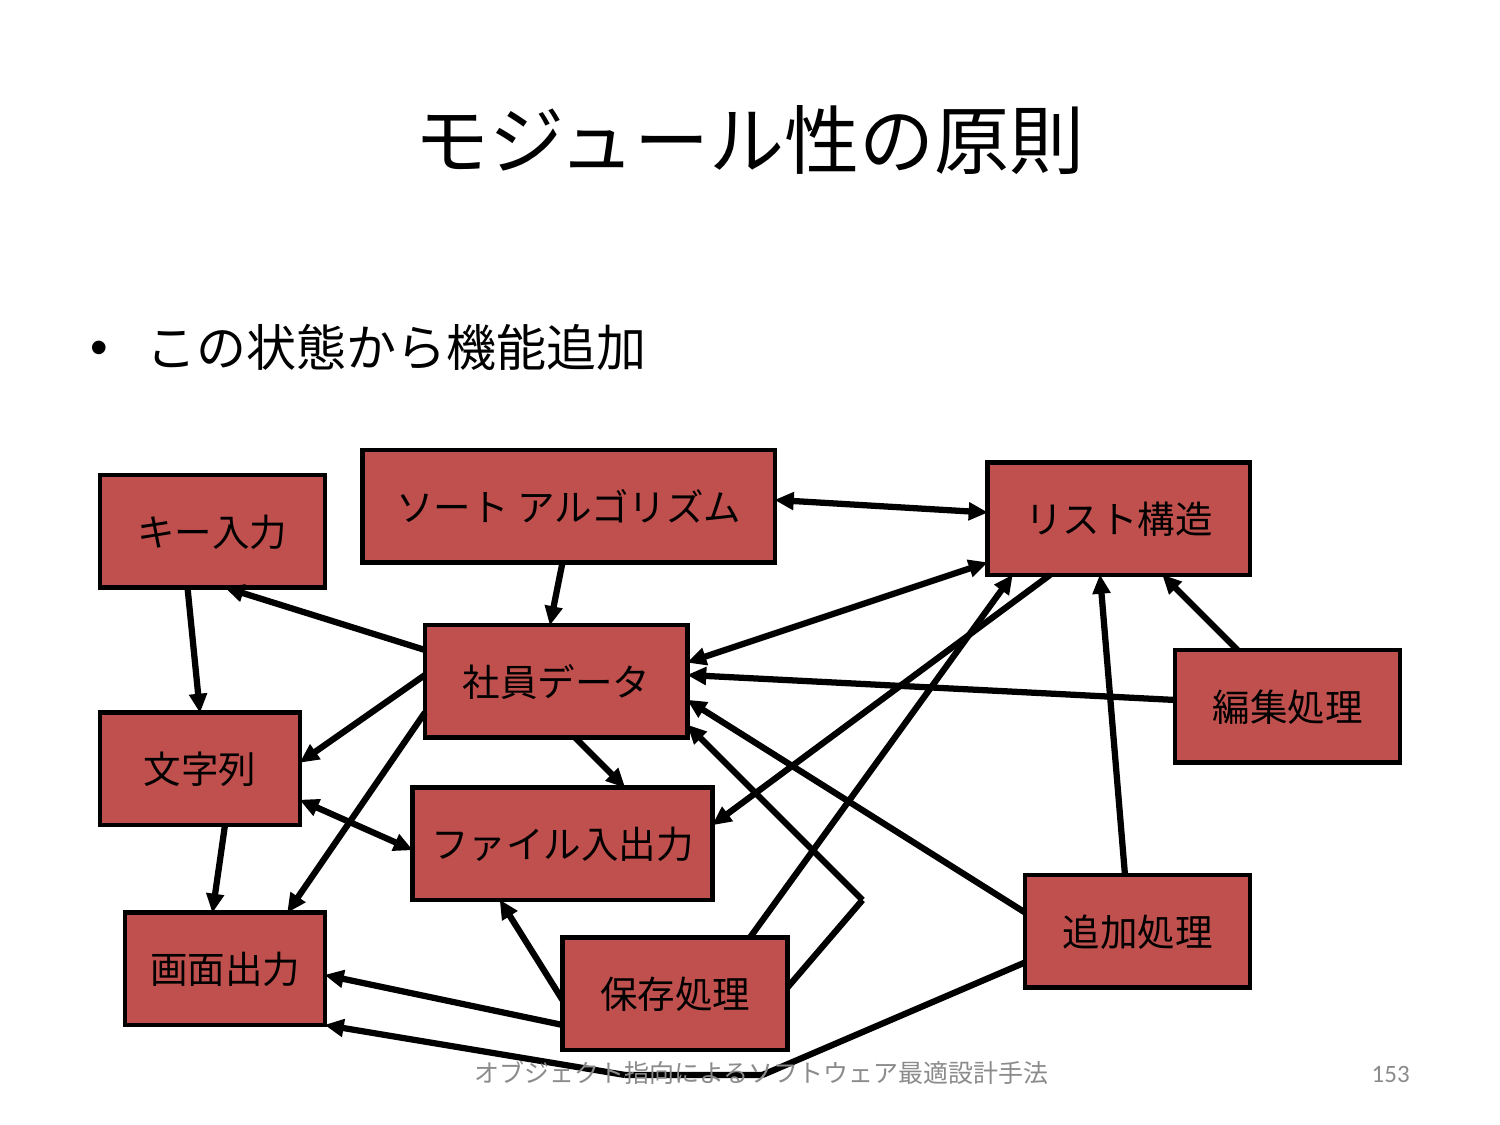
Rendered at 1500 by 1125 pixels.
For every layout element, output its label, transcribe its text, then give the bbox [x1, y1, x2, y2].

text_box 文字列 [99, 712, 300, 825]
text_box 社員データ [425, 624, 688, 738]
text_box [208, 824, 226, 913]
text_box ファイル入出力 [412, 787, 713, 900]
text_box [300, 674, 426, 763]
text_box 保存処理 [562, 937, 788, 1042]
text_box [687, 669, 899, 686]
text_box [324, 971, 563, 1026]
list この状態から機能追加 [75, 309, 1417, 400]
text_box [324, 1020, 428, 1042]
slide_number 153 [1300, 1042, 1425, 1103]
title モジュール性の原則 [75, 45, 1425, 233]
footer オブジェクト指向によるソフトウェア最適設計手法 [257, 1042, 1266, 1103]
text_box [225, 585, 425, 651]
text_box [687, 724, 863, 900]
text_box ソート アルゴリズム [362, 450, 775, 563]
text_box リスト構造 [987, 462, 1250, 575]
text_box [712, 793, 755, 826]
text_box 編集処理 [1174, 650, 1400, 763]
text_box [687, 560, 988, 665]
text_box [774, 494, 988, 518]
text_box [187, 587, 205, 713]
text_box [574, 737, 625, 788]
text_box [1094, 574, 1111, 696]
text_box [287, 822, 350, 913]
text_box キー入力 [99, 474, 325, 588]
text_box [969, 574, 1013, 634]
text_box [300, 799, 413, 851]
text_box 追加処理 [1024, 875, 1250, 988]
text_box [499, 900, 563, 1001]
text_box [687, 699, 791, 766]
text_box [546, 562, 563, 625]
text_box [1162, 574, 1238, 651]
text_box 画面出力 [125, 912, 325, 1025]
